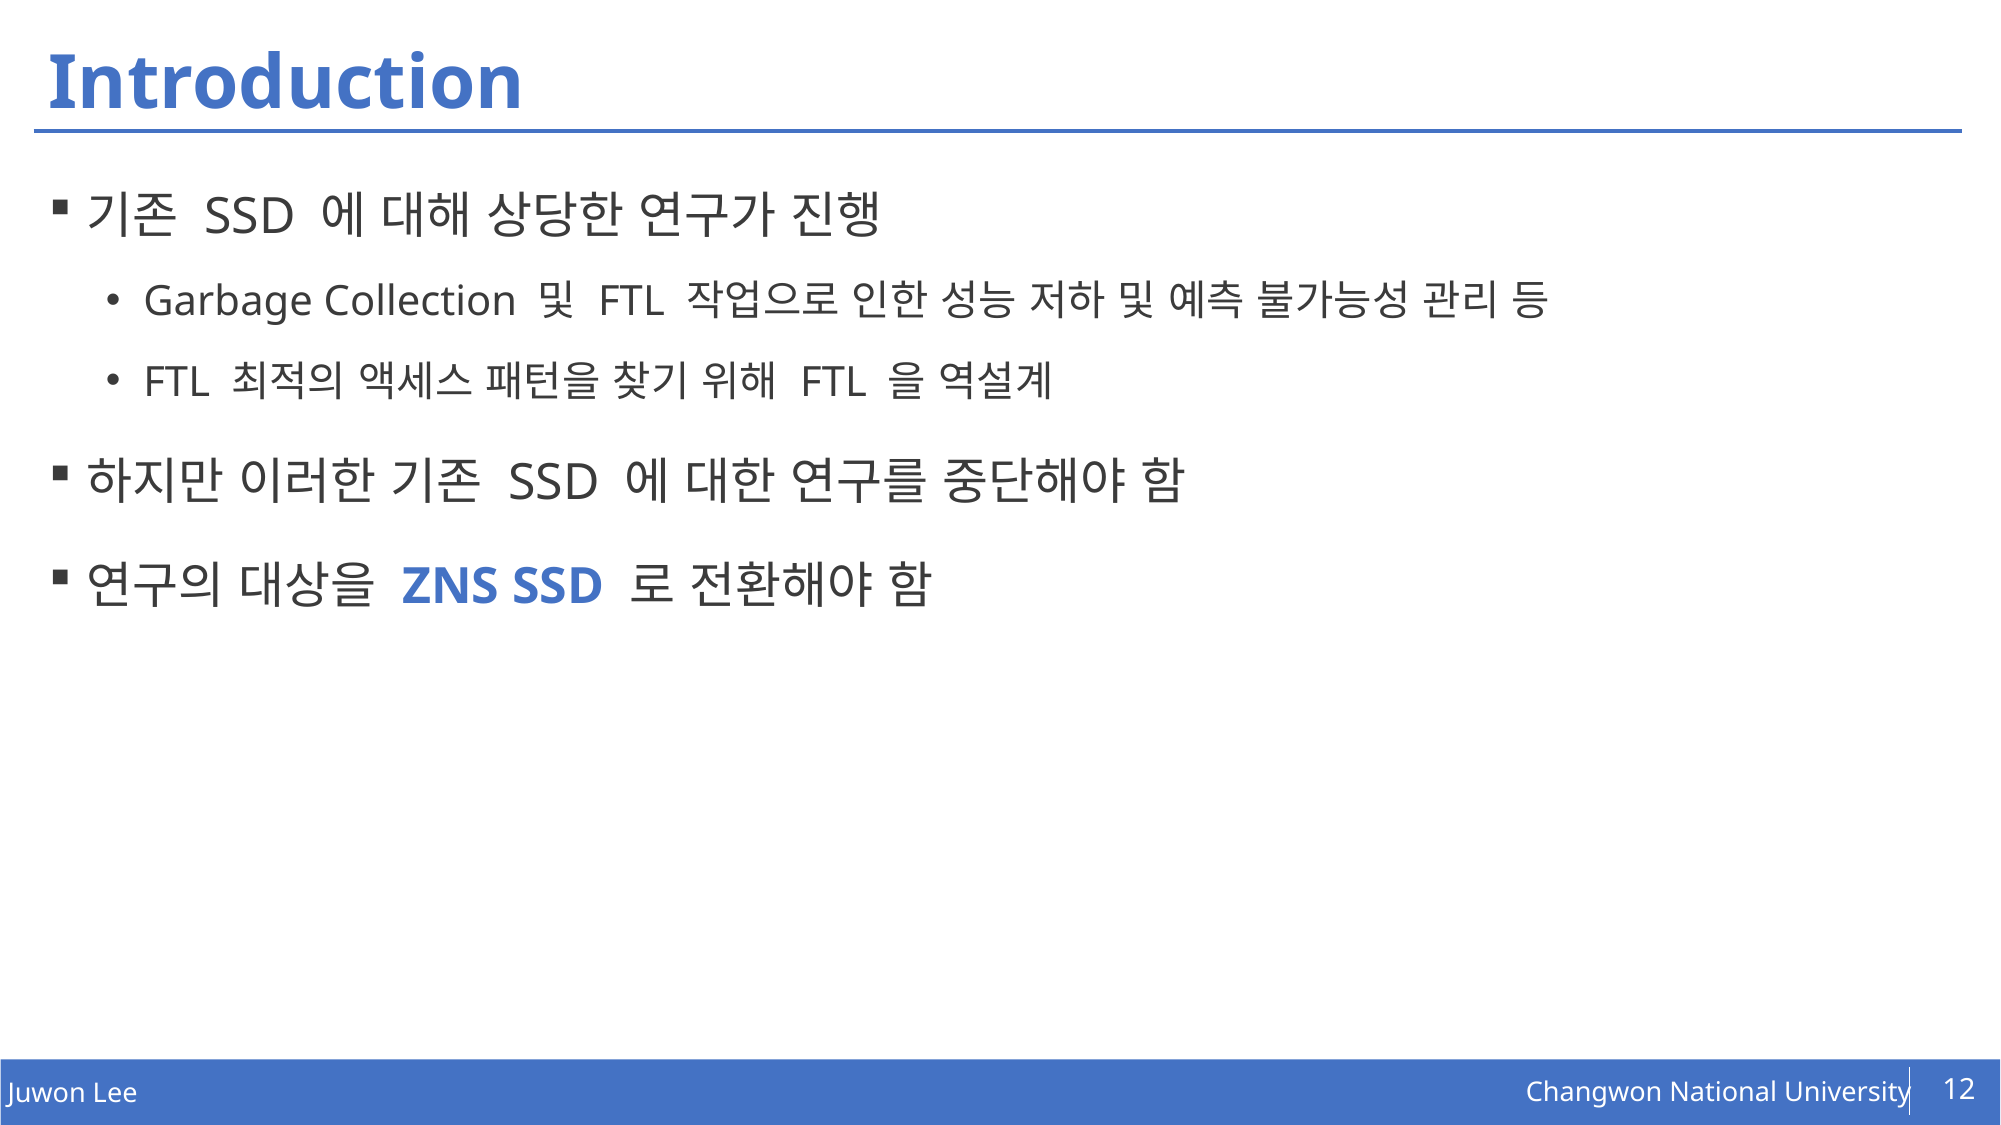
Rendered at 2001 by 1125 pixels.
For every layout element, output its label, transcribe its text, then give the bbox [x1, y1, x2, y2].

list 기존 SSD 에 대해 상당한 연구가 진행 Garbage Collection 및 FTL 작업으로 인한 성능 저하 및 예측 불가능성 관리 등 FTL 최적의 액세스 패턴을 찾기 위해 FTL 을 역설계 하지만 이러한 기존 SSD 에 대한 연구를 중단해야 함 연구의 대상을 ZNS SSD 로 전환해야 함 [33, 152, 1963, 997]
slide_number 12 [1922, 1060, 1996, 1121]
title Introduction [33, 27, 1963, 143]
